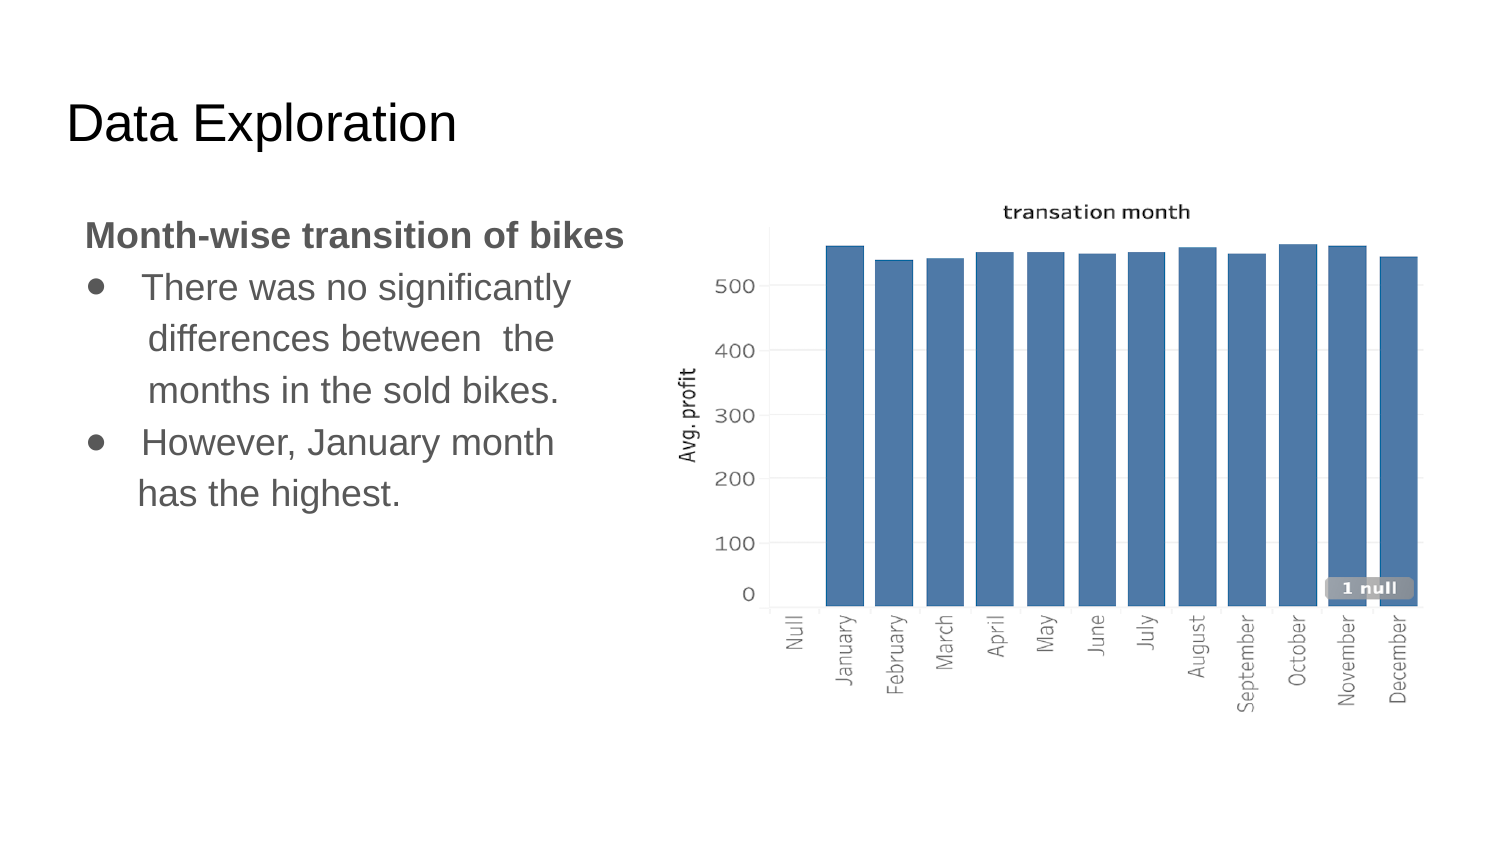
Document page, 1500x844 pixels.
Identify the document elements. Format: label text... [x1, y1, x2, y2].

list Month-wise transition of bikes There was no significantly differences between the months in the sold bikes. However, January month has the highest. [50, 188, 1450, 750]
title Data Exploration [50, 72, 1450, 168]
picture [666, 203, 1484, 718]
